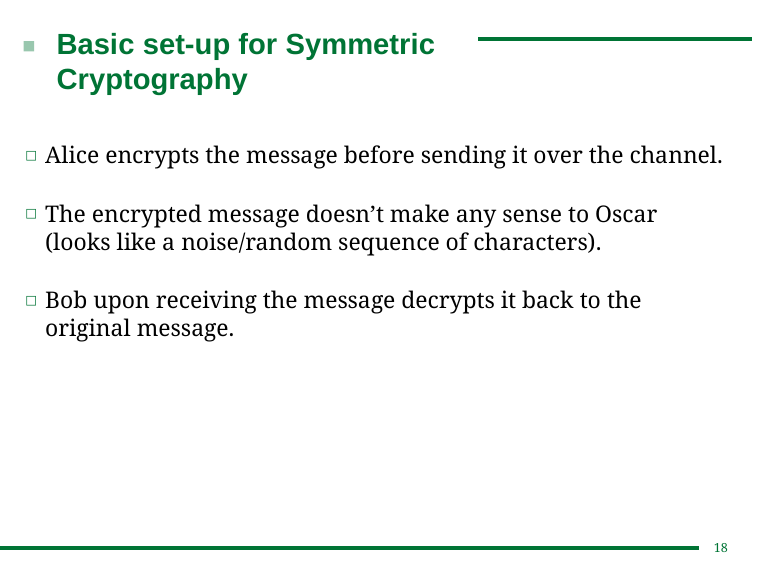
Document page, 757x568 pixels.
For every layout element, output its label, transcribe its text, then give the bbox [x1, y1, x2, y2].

slide_number 18 [707, 538, 733, 568]
text_box Alice encrypts the message before sending it over the channel. The encrypted message doesn’t make any sense to Oscar (looks like a noise/random sequence of characters). Bob upon receiving the message decrypts it back to the original message. [23, 110, 730, 509]
text_box [23, 41, 35, 52]
title Basic set-up for Symmetric Cryptography [54, 22, 504, 110]
